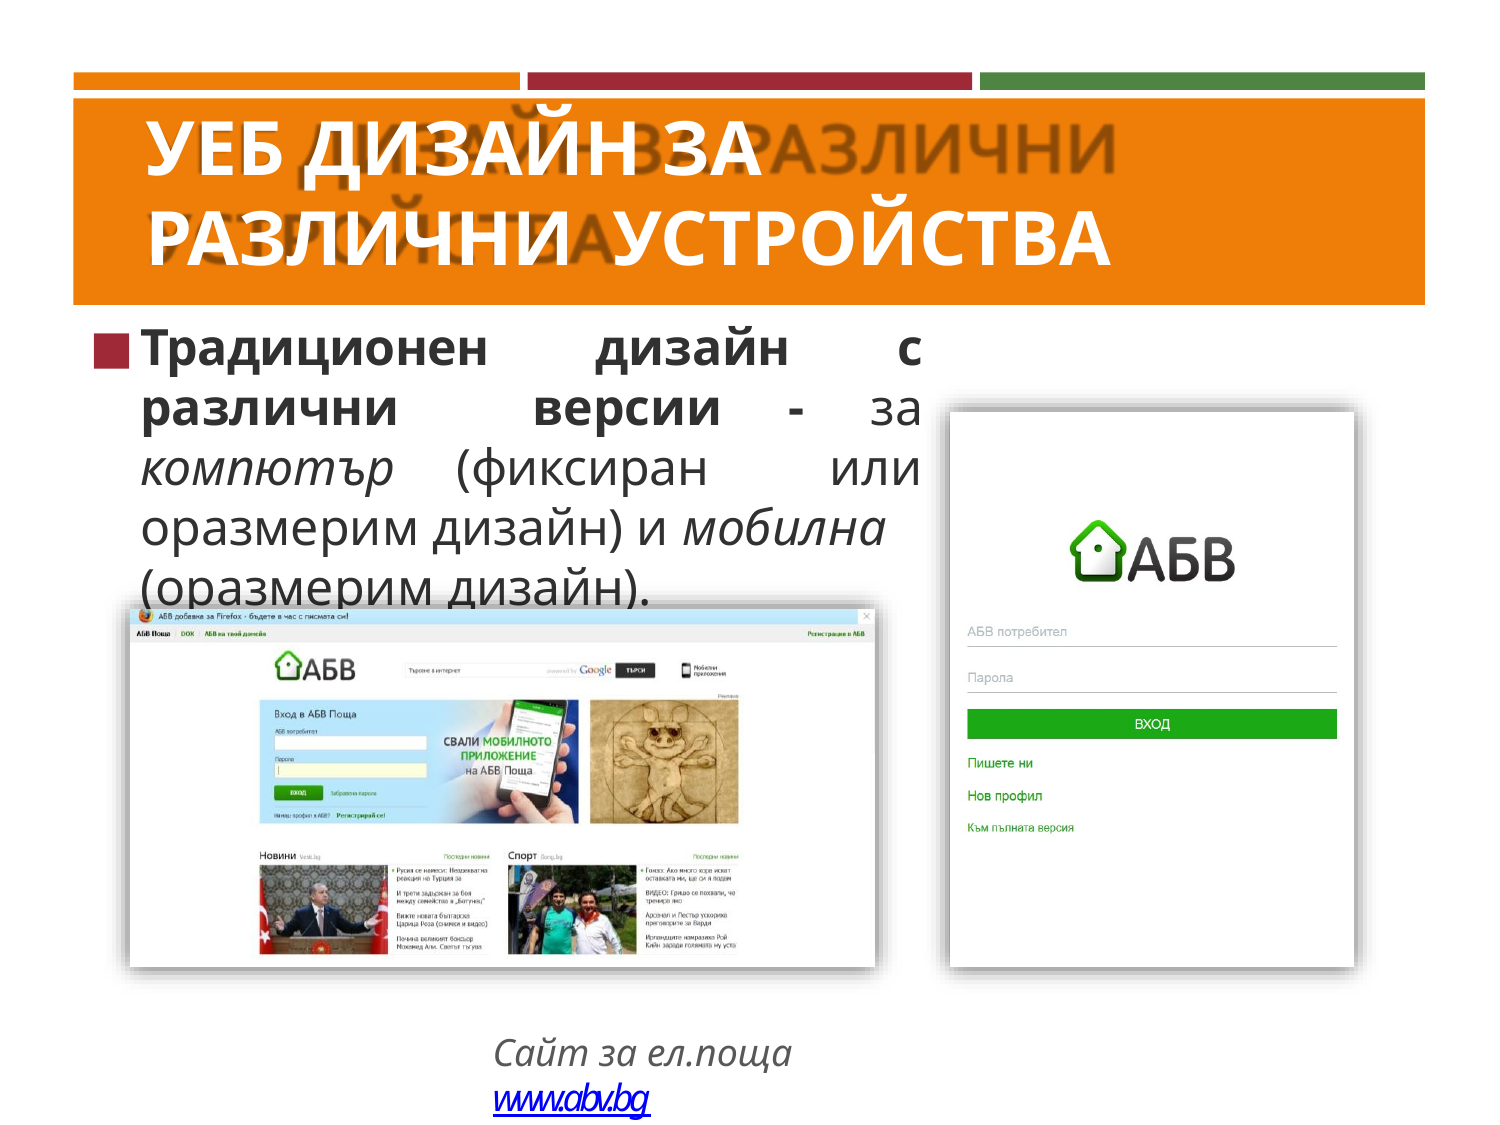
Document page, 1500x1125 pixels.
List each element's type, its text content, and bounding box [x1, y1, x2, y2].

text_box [73, 75, 1426, 333]
text_box Традиционен дизайн с различни версии - за компютър (фиксиран или оразмерим дизайн) и мобилна (оразмерим дизайн). [87, 340, 924, 616]
text_box Сайт за ел.поща www.abv.bg [490, 1026, 939, 1125]
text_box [923, 385, 1381, 994]
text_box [103, 582, 902, 994]
